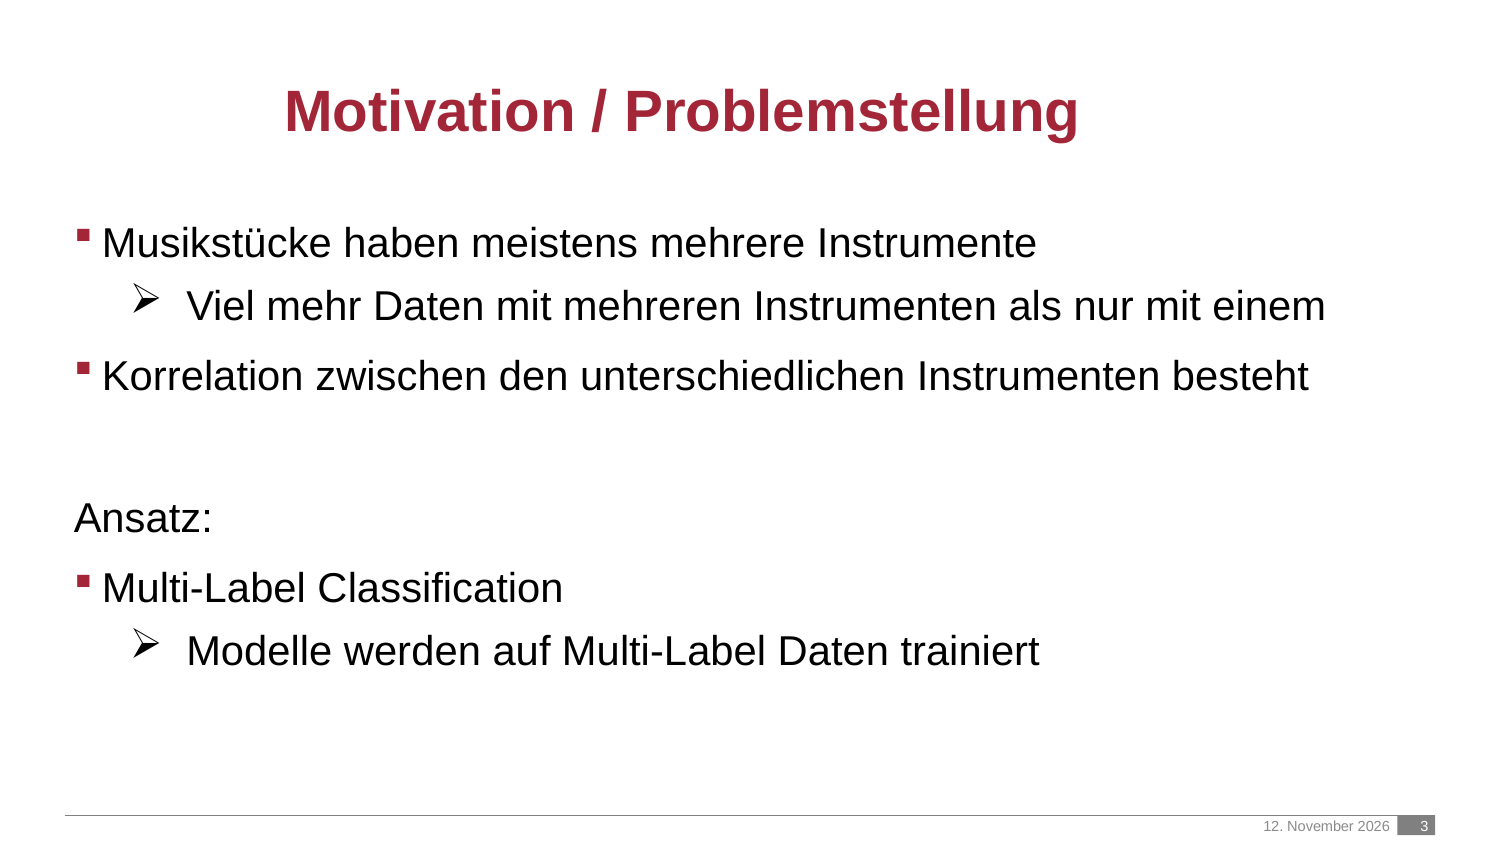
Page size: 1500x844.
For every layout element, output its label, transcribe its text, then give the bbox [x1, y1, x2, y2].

slide_number 3 [1393, 816, 1429, 839]
title Motivation / Problemstellung [73, 72, 1293, 173]
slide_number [1263, 816, 1393, 837]
list Musikstücke haben meistens mehrere Instrumente Viel mehr Daten mit mehreren Instrumenten als nur mit einem Korrelation zwischen den unterschiedlichen Instrumenten besteht Ansatz: Multi-Label Classification Modelle werden auf Multi-Label Daten trainiert [73, 210, 1430, 730]
